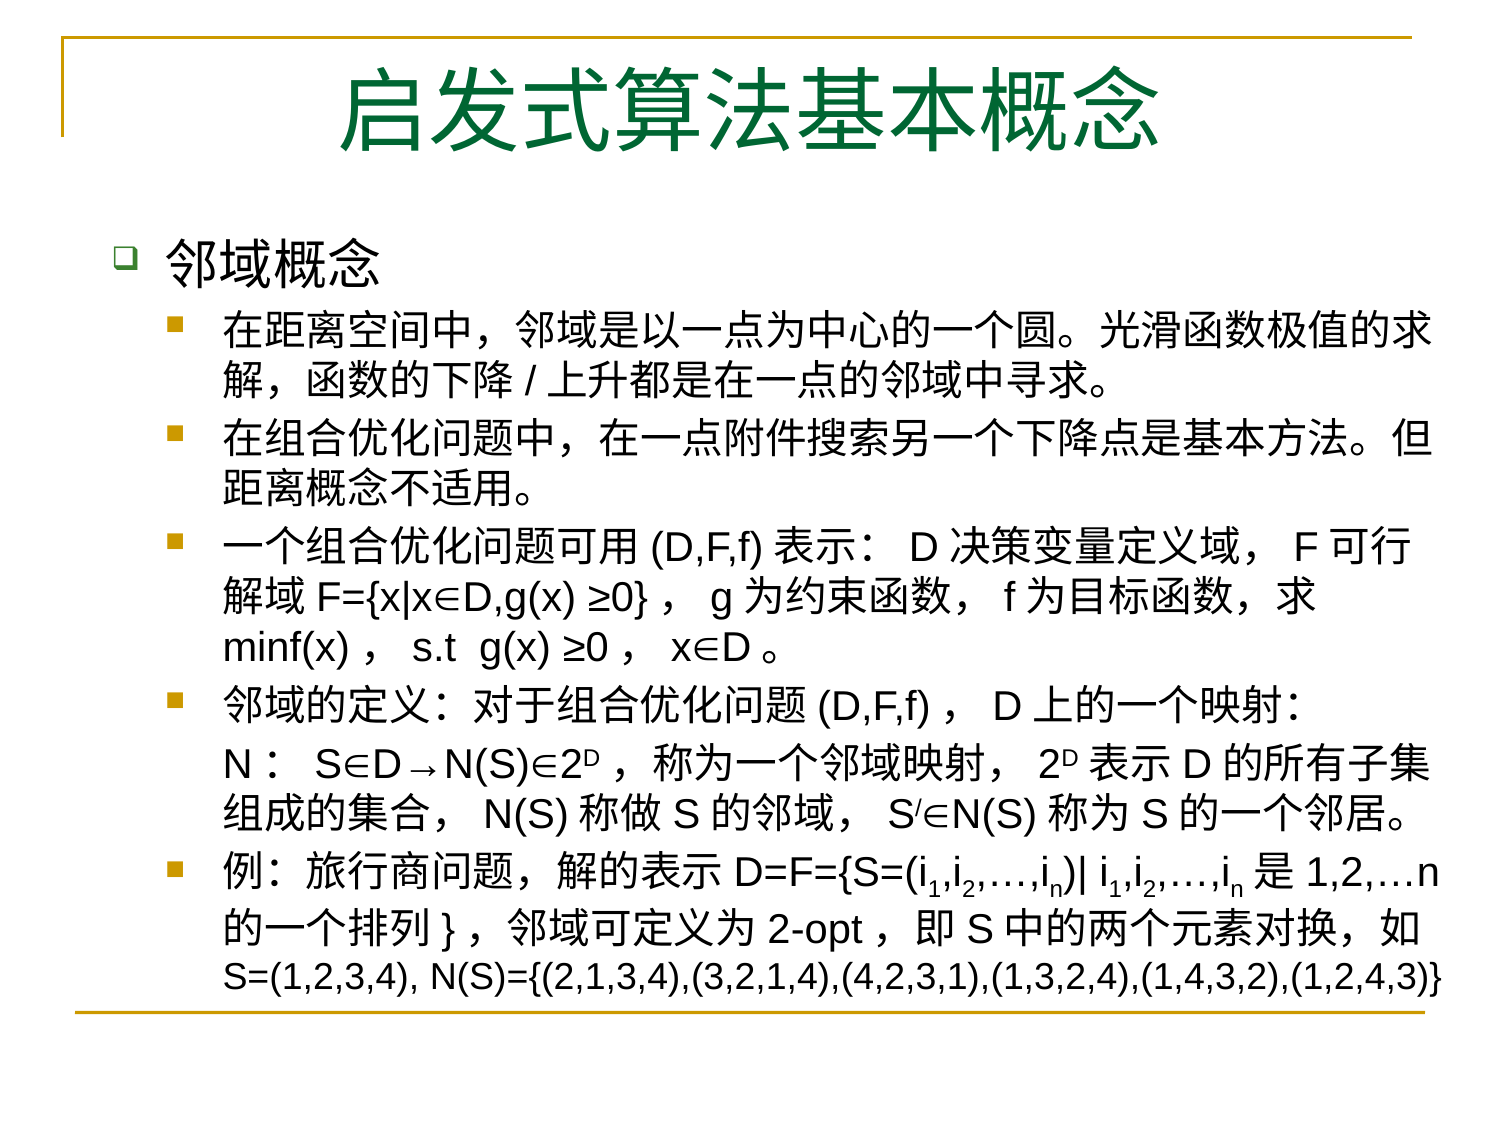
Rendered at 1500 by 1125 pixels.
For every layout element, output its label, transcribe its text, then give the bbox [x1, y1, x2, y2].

list 邻域概念 在距离空间中，邻域是以一点为中心的一个圆。光滑函数极值的求解，函数的下降/上升都是在一点的邻域中寻求。 在组合优化问题中，在一点附件搜索另一个下降点是基本方法。但距离概念不适用。 一个组合优化问题可用(D,F,f)表示：D决策变量定义域，F可行解域F={x|xD,g(x) ≥0}，g为约束函数，f为目标函数，求minf(x)，s.t g(x) ≥0，xD。 邻域的定义：对于组合优化问题(D,F,f)，D上的一个映射： N：SD→N(S)2D，称为一个邻域映射，2D表示D的所有子集组成的集合，N(S)称做S的邻域，S/N(S)称为S的一个邻居。 例：旅行商问题，解的表示D=F={S=(i1,i2,…,in)| i1,i2,…,in是1,2,…n的一个排列}，邻域可定义为2-opt，即S中的两个元素对换，如S=(1,2,3,4), N(S)={(2,1,3,4),(3,2,1,4),(4,2,3,1),(1,3,2,4),(1,4,3,2),(1,2,4,3)} [39, 222, 1466, 1006]
title 启发式算法基本概念 [74, 45, 1426, 222]
